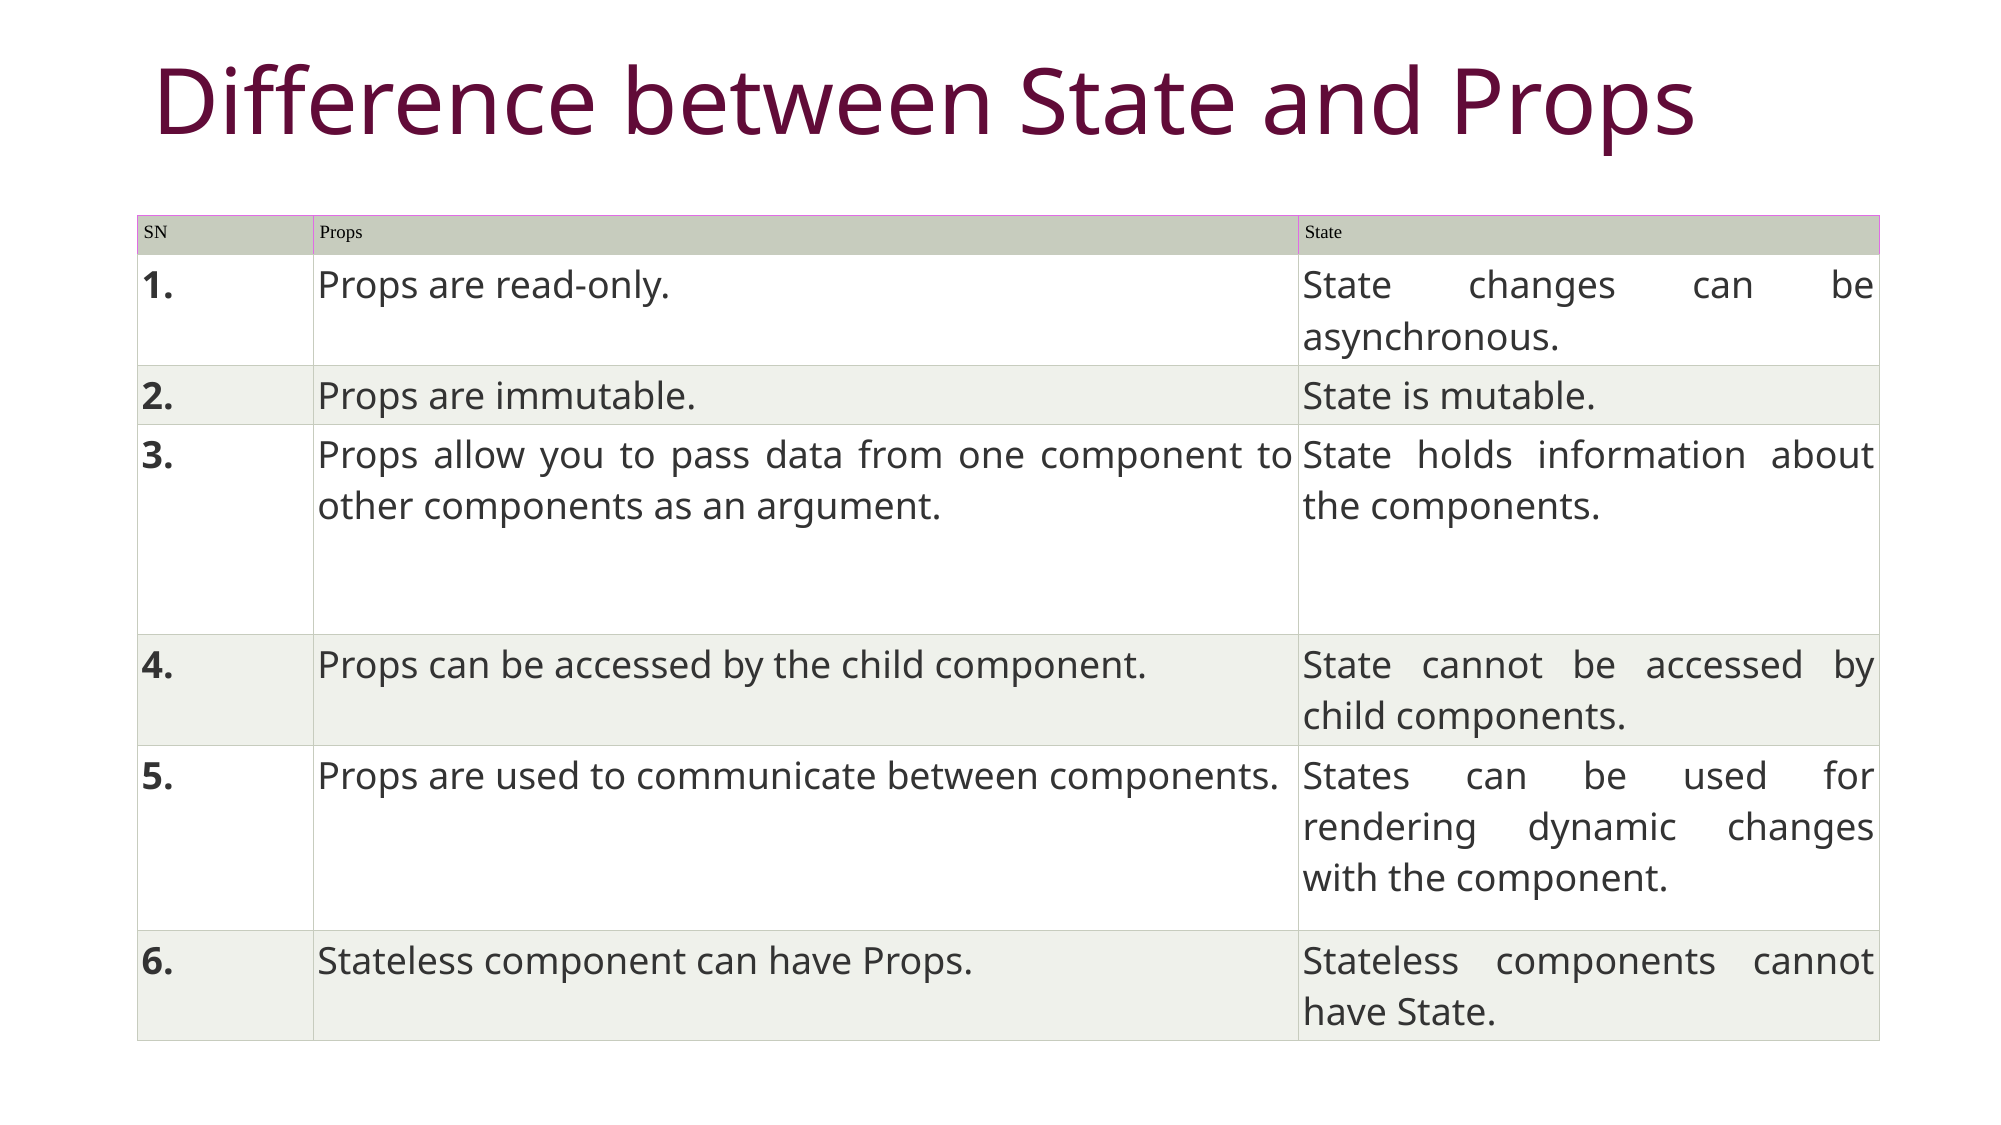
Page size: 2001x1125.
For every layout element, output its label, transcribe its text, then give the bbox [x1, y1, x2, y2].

table_cell Props are read-only. [314, 255, 1298, 365]
table_cell 6. [138, 931, 313, 1040]
table_cell 2. [138, 366, 313, 424]
table_cell Props can be accessed by the child component. [314, 635, 1298, 745]
table_cell Props are used to communicate between components. [314, 746, 1298, 930]
title Difference between State and Props [137, 51, 1863, 215]
table_cell Stateless component can have Props. [314, 931, 1298, 1040]
table_header SN [138, 216, 313, 254]
table_cell State is mutable. [1299, 366, 1879, 424]
table_cell 5. [138, 746, 313, 930]
table_cell 4. [138, 635, 313, 745]
table_header Props [314, 216, 1298, 254]
table_cell Stateless components cannot have State. [1299, 931, 1879, 1040]
table_header State [1299, 216, 1879, 254]
table_cell Props are immutable. [314, 366, 1298, 424]
table_cell State cannot be accessed by child components. [1299, 635, 1879, 745]
table_cell State holds information about the components. [1299, 425, 1879, 634]
table_cell 1. [138, 255, 313, 365]
table_cell States can be used for rendering dynamic changes with the component. [1299, 746, 1879, 930]
table_cell Props allow you to pass data from one component to other components as an argument. [314, 425, 1298, 634]
table_cell 3. [138, 425, 313, 634]
table_cell State changes can be asynchronous. [1299, 255, 1879, 365]
